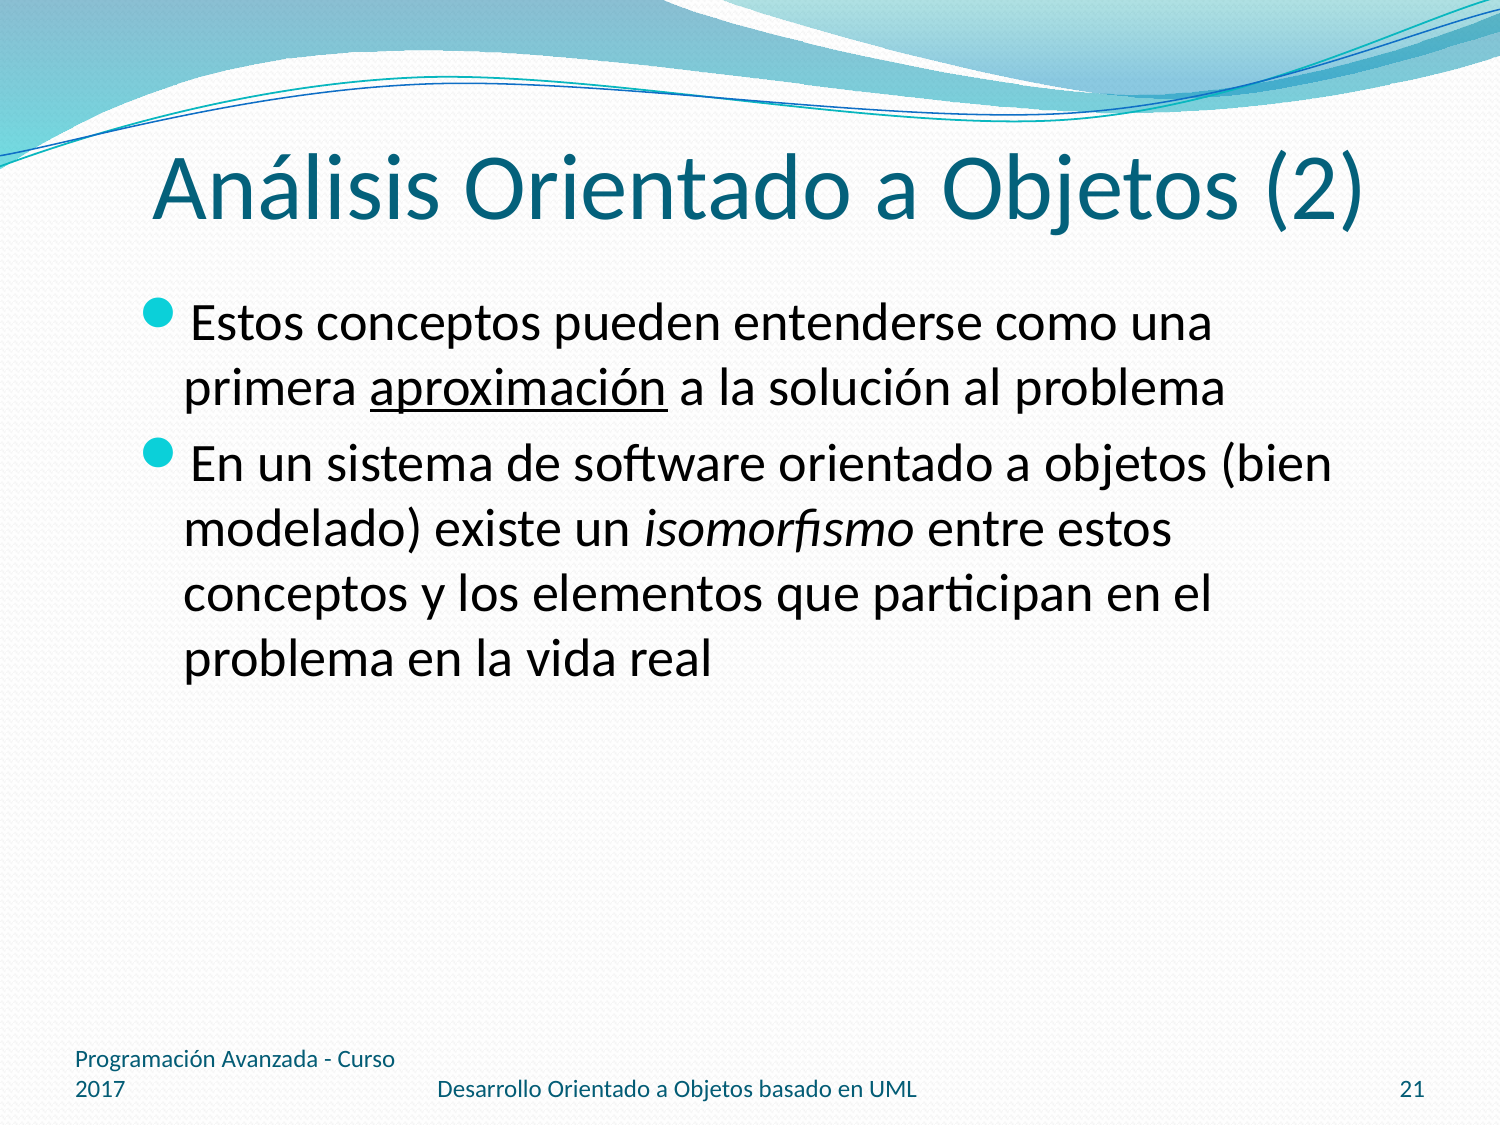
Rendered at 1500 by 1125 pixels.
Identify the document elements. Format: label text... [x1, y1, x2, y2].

slide_number 21 [1299, 1042, 1425, 1103]
footer Desarrollo Orientado a Objetos basado en UML [437, 1042, 988, 1103]
slide_number Programación Avanzada - Curso 2017 [75, 1042, 425, 1103]
title Análisis Orientado a Objetos (2) [152, 7, 1383, 239]
list Estos conceptos pueden entenderse como una primera aproximación a la solución al problema En un sistema de software orientado a objetos (bien modelado) existe un isomorfismo entre estos conceptos y los elementos que participan en el problema en la vida real [123, 278, 1381, 954]
